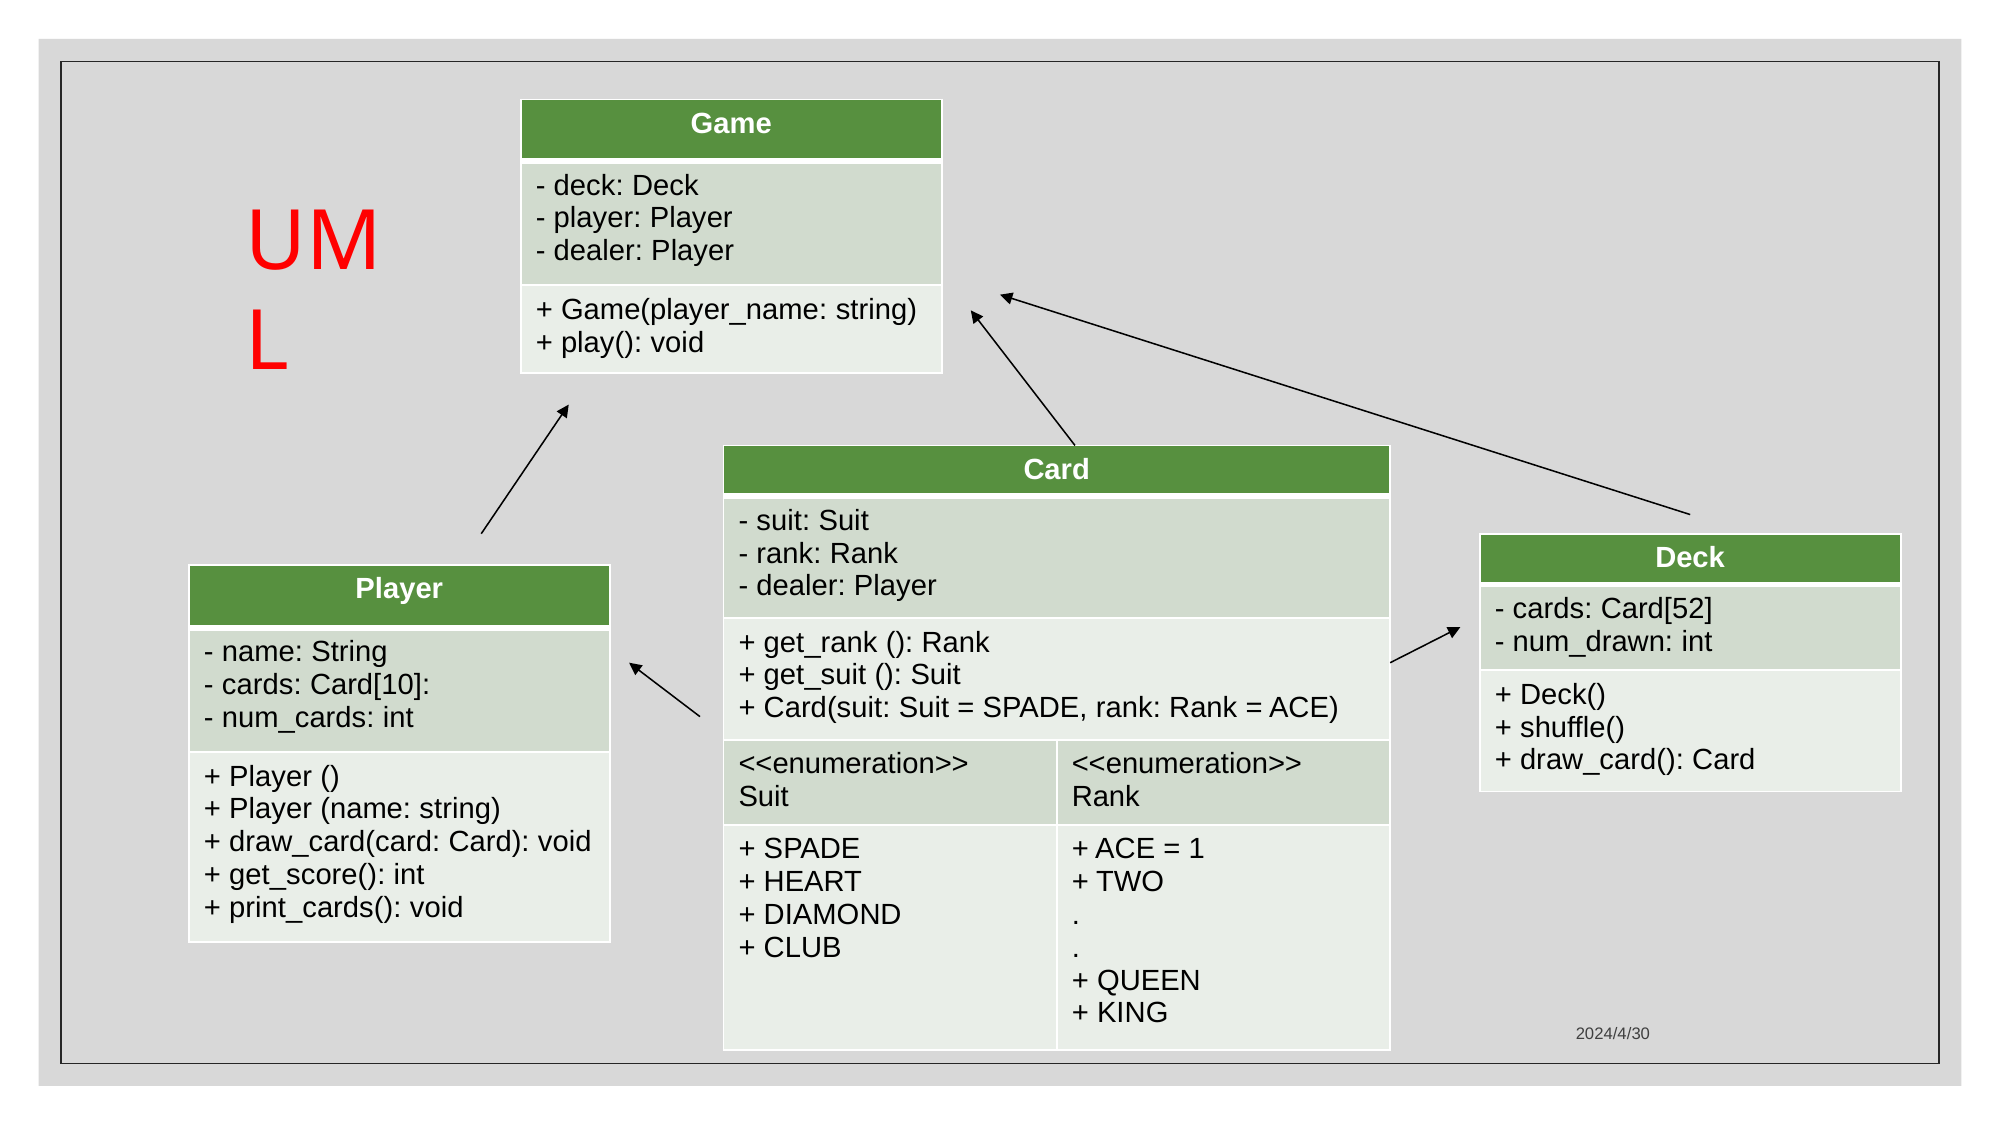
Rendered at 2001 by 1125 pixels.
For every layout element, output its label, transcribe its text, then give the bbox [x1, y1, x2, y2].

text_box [480, 404, 569, 535]
table_header Player [190, 566, 609, 625]
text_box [999, 294, 1691, 515]
table_cell + ACE = 1 + TWO . . + QUEEN + KING [1058, 826, 1389, 1049]
table_cell - name: String - cards: Card[10]: - num_cards: int [190, 631, 609, 751]
table_cell - cards: Card[52] - num_drawn: int [1481, 587, 1900, 669]
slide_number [1391, 990, 1665, 1050]
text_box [970, 310, 994, 446]
table_cell + get_rank (): Rank + get_suit (): Suit + Card(suit: Suit = SPADE, rank: Rank = ACE) [724, 619, 1389, 739]
table_cell + SPADE + HEART + DIAMOND + CLUB [724, 826, 1056, 1049]
table_header Card [724, 446, 994, 493]
table_cell - deck: Deck - player: Player - dealer: Player [522, 164, 941, 284]
table_cell + Deck() + shuffle() + draw_card(): Card [1481, 671, 1900, 791]
table_header Game [522, 100, 941, 158]
table_cell <<enumeration>> Rank [1058, 741, 1389, 824]
table_cell - suit: Suit - rank: Rank - dealer: Player [724, 499, 1389, 617]
table_cell + Player () + Player (name: string) + draw_card(card: Card): void + get_score(): int + print_cards(): void [190, 753, 609, 941]
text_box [628, 662, 701, 717]
table_header Deck [1481, 535, 1900, 582]
table_cell + Game(player_name: string) + play(): void [522, 286, 941, 372]
text_box UML [230, 178, 432, 394]
table_cell <<enumeration>> Suit [724, 741, 1056, 824]
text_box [1389, 626, 1461, 663]
